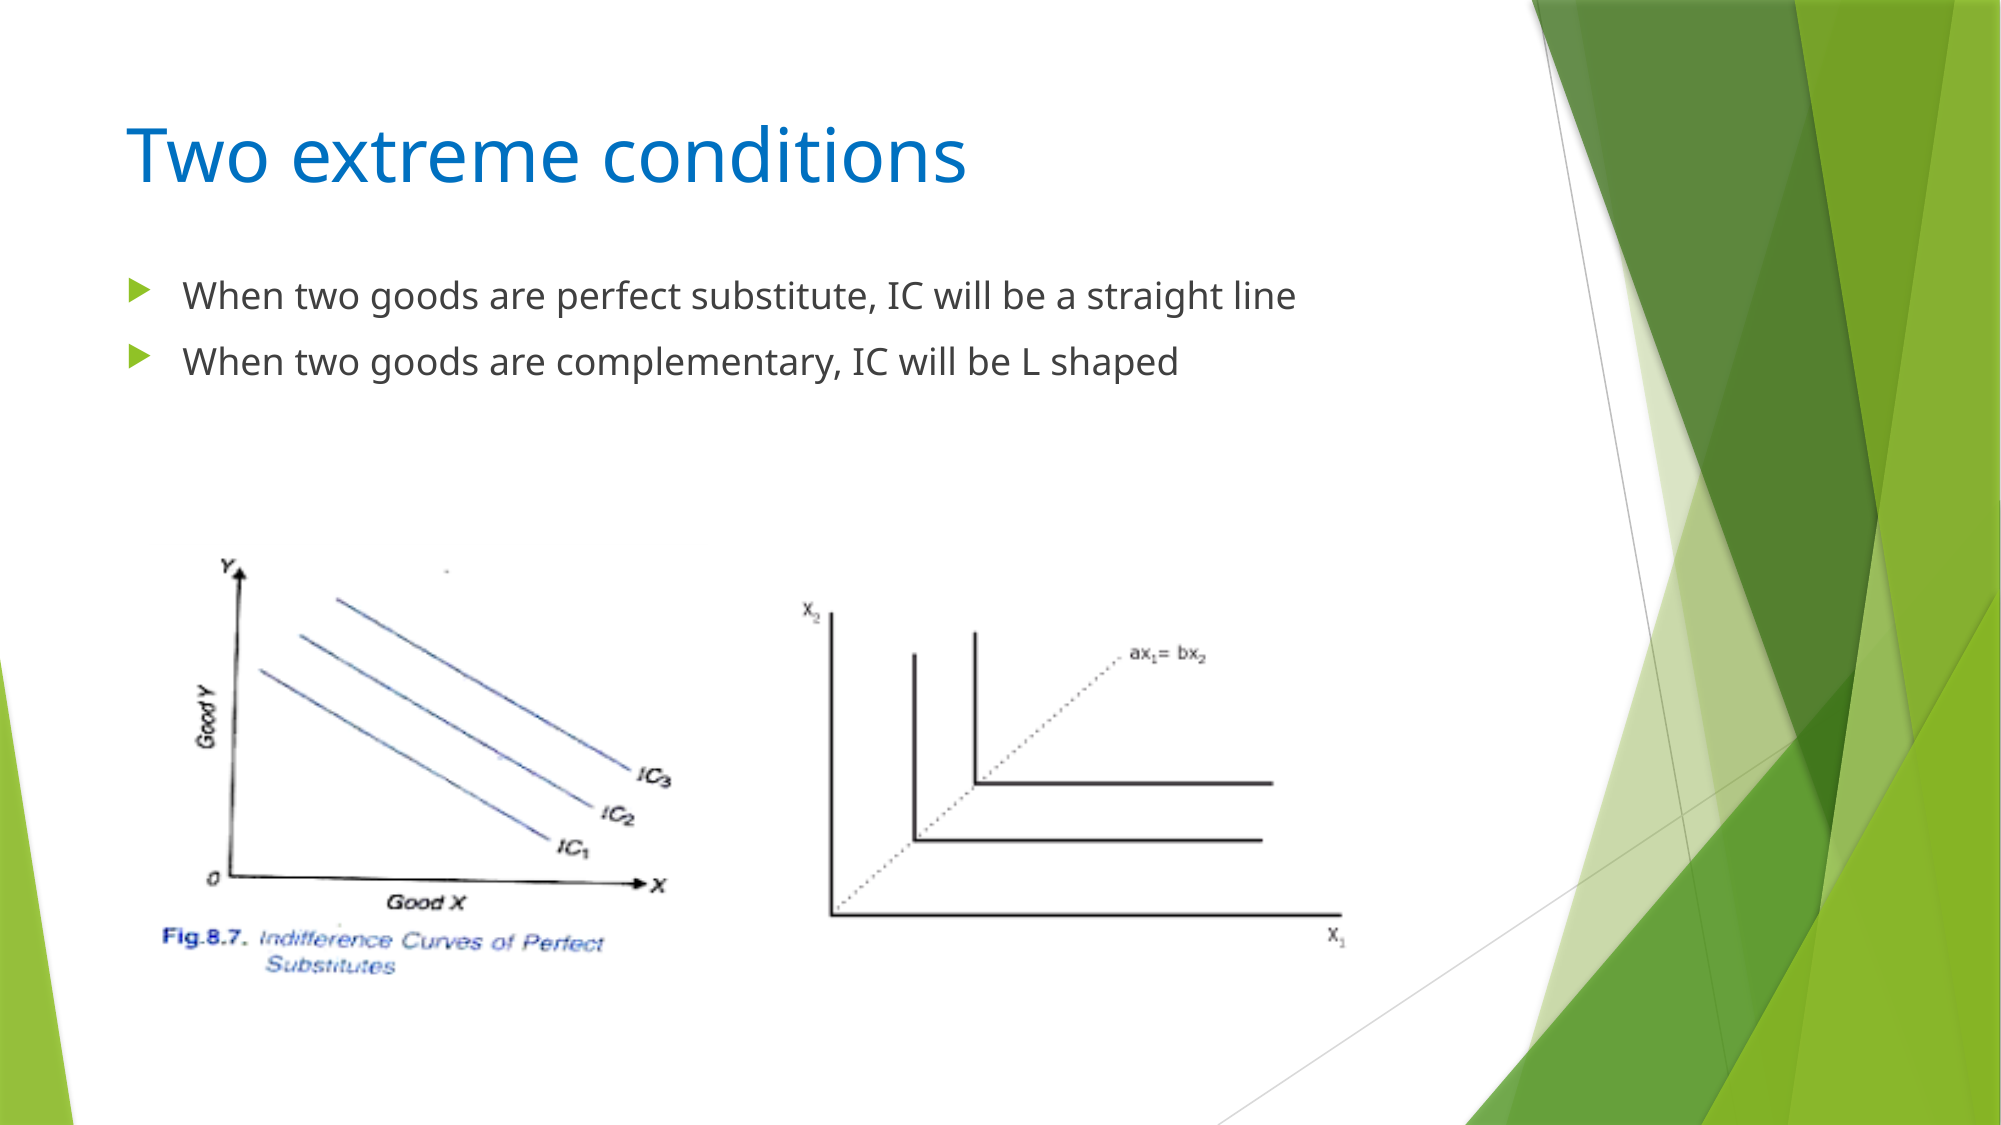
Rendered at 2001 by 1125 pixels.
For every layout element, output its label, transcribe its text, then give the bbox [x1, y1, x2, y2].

picture [148, 543, 708, 992]
list When two goods are perfect substitute, IC will be a straight line When two goods are complementary, IC will be L shaped [111, 264, 1522, 991]
title Two extreme conditions [111, 99, 1522, 227]
picture [785, 570, 1411, 964]
